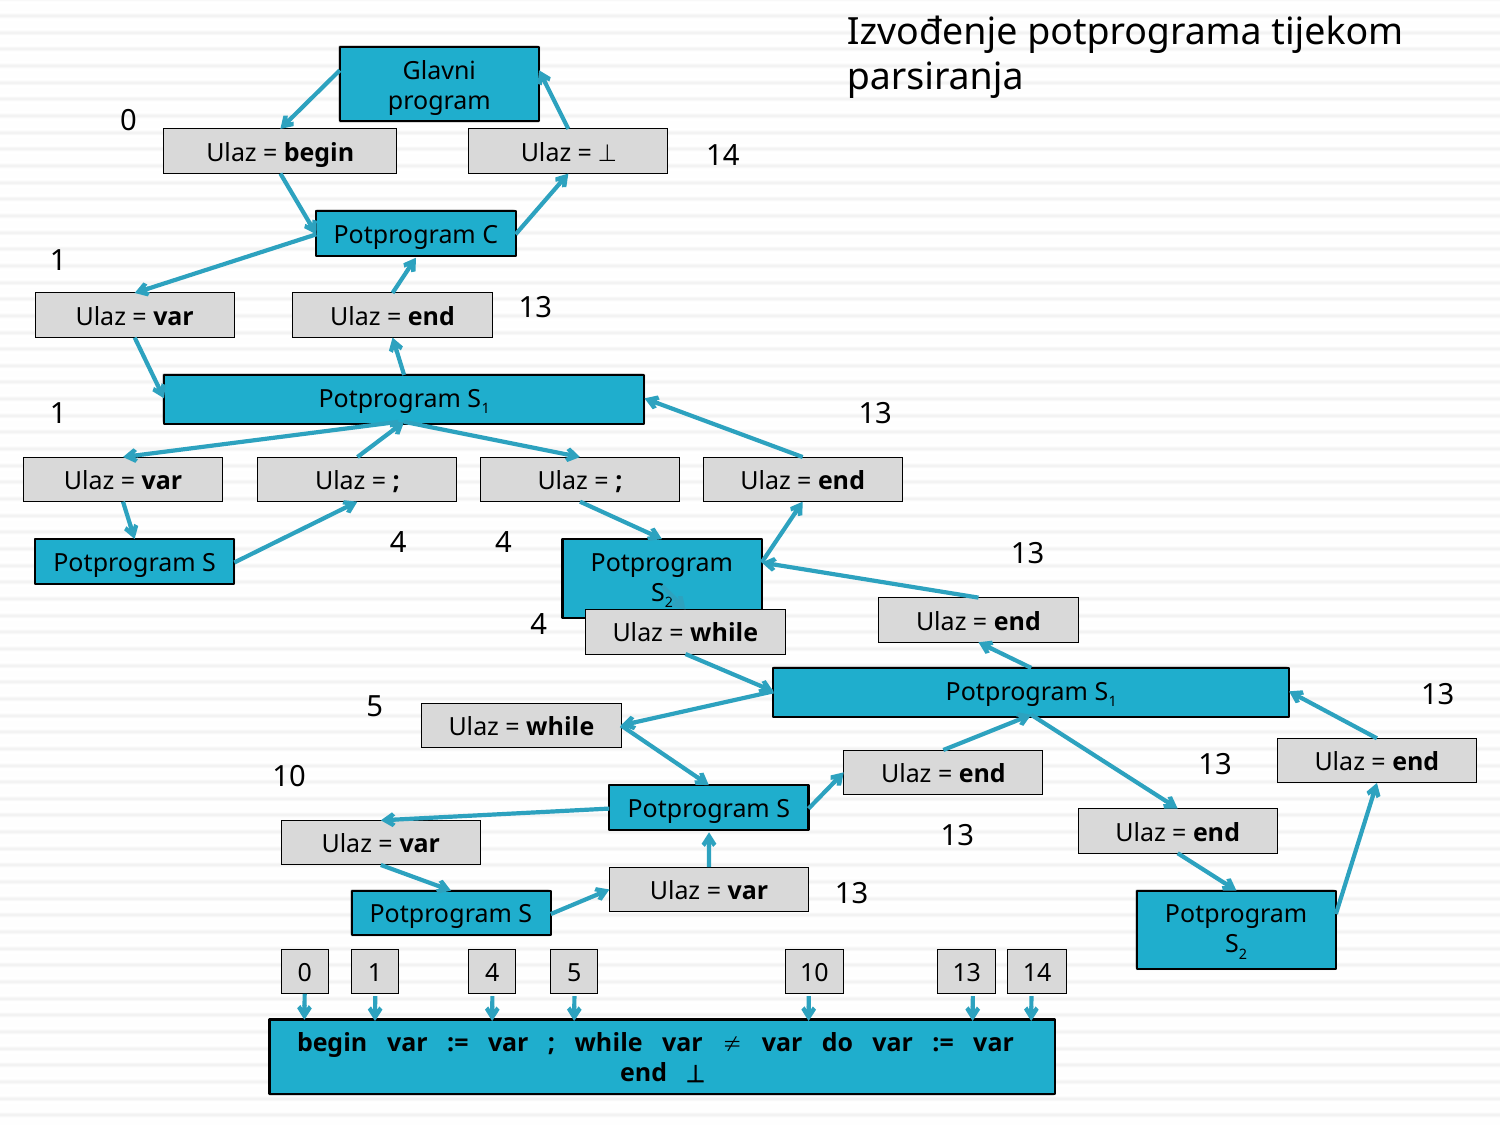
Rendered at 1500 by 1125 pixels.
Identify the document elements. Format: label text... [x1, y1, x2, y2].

text_box 10 [785, 949, 844, 994]
text_box Ulaz = while [585, 609, 786, 655]
text_box Izvođenje potprograma tijekom parsiranja [832, 0, 1500, 105]
text_box Ulaz = var [23, 457, 223, 502]
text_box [711, 629, 748, 690]
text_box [969, 688, 1006, 777]
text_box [761, 503, 804, 563]
text_box Potprogram S [609, 785, 809, 830]
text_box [362, 415, 399, 464]
text_box Potprogram S2 [1136, 890, 1336, 970]
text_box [119, 354, 179, 385]
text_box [380, 808, 610, 821]
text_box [1335, 784, 1378, 915]
text_box 13 [1406, 667, 1470, 718]
text_box Ulaz = end [1277, 738, 1477, 783]
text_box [234, 503, 358, 563]
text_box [110, 515, 147, 528]
text_box 13 [937, 949, 996, 994]
text_box Potprogram S1 [514, 374, 645, 424]
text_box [386, 263, 422, 288]
text_box 4 [374, 515, 422, 566]
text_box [550, 890, 610, 915]
text_box Potprogram S [35, 539, 235, 584]
text_box 14 [691, 128, 774, 179]
text_box Ulaz = var [281, 820, 481, 865]
text_box 13 [1183, 738, 1247, 788]
text_box Ulaz = end [1078, 808, 1278, 854]
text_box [661, 585, 686, 610]
text_box 13 [843, 386, 907, 437]
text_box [1057, 688, 1152, 836]
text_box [134, 234, 317, 294]
text_box 5 [351, 679, 398, 730]
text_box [1309, 670, 1357, 760]
text_box 10 [257, 749, 321, 800]
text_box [1189, 843, 1226, 903]
text_box 13 [996, 527, 1060, 577]
text_box Potprogram S1 [773, 667, 988, 717]
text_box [852, 471, 888, 689]
text_box Ulaz = var [35, 292, 235, 338]
text_box 0 [281, 949, 329, 994]
text_box 0 [105, 93, 153, 144]
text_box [380, 351, 417, 364]
text_box Ulaz = begin [163, 128, 397, 174]
text_box 13 [925, 808, 989, 859]
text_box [280, 69, 341, 130]
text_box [523, 84, 584, 115]
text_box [474, 351, 510, 528]
text_box 14 [1007, 949, 1067, 994]
text_box Ulaz = end [760, 457, 903, 502]
text_box Ulaz = end [892, 597, 1079, 643]
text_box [620, 726, 710, 786]
text_box 1 [35, 386, 82, 437]
text_box 4 [468, 949, 516, 994]
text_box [808, 773, 844, 809]
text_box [694, 348, 754, 508]
text_box Potprogram S2 [562, 539, 762, 618]
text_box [620, 691, 774, 727]
text_box Potprogram S1 [163, 374, 468, 424]
text_box Ulaz = end [843, 750, 1043, 795]
text_box Potprogram S [351, 890, 551, 936]
text_box Glavni program [339, 46, 539, 122]
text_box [268, 185, 329, 223]
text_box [515, 175, 569, 235]
text_box Ulaz = end [292, 292, 493, 338]
text_box Ulaz = var [609, 867, 809, 912]
text_box 13 [820, 867, 891, 917]
text_box 13 [503, 281, 567, 331]
text_box Potprogram C [318, 210, 516, 256]
text_box 4 [515, 597, 563, 648]
text_box Ulaz =  [468, 128, 668, 174]
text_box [122, 421, 358, 458]
text_box begin var := var ; while var  var do var := var end  [269, 1019, 1055, 1095]
text_box Ulaz = ; [514, 457, 680, 502]
text_box 1 [35, 234, 82, 284]
text_box 5 [550, 949, 598, 994]
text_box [403, 843, 428, 915]
text_box Potprogram S1 [1010, 667, 1289, 717]
text_box 4 [480, 515, 527, 566]
text_box Ulaz = while [421, 703, 614, 748]
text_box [603, 480, 639, 563]
text_box 1 [351, 949, 399, 994]
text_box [992, 629, 1017, 683]
text_box Ulaz = ; [257, 457, 457, 502]
